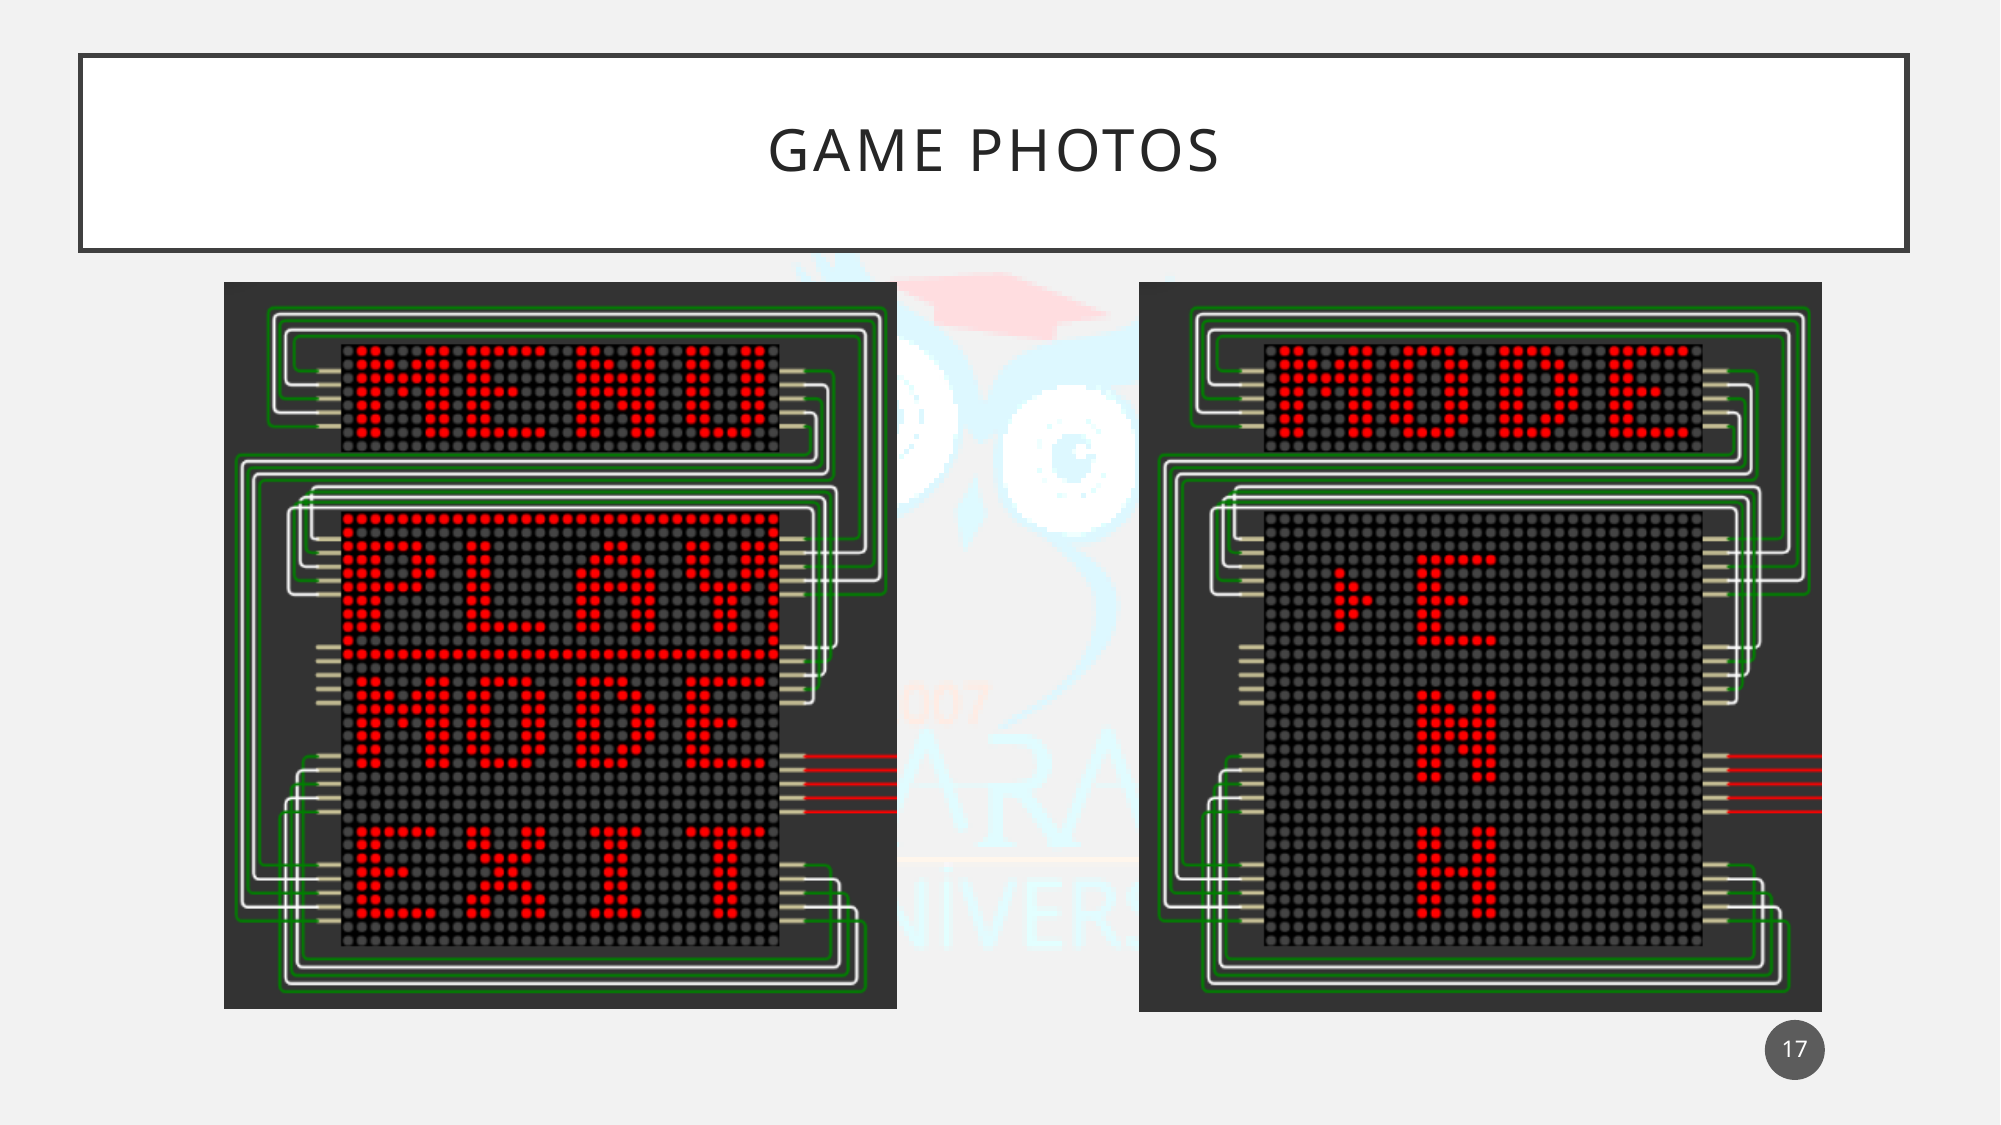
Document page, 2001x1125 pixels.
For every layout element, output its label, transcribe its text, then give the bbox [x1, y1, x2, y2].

picture [224, 213, 1822, 1012]
title Game PHOTOS [78, 53, 1910, 253]
slide_number 17 [1764, 1019, 1825, 1080]
